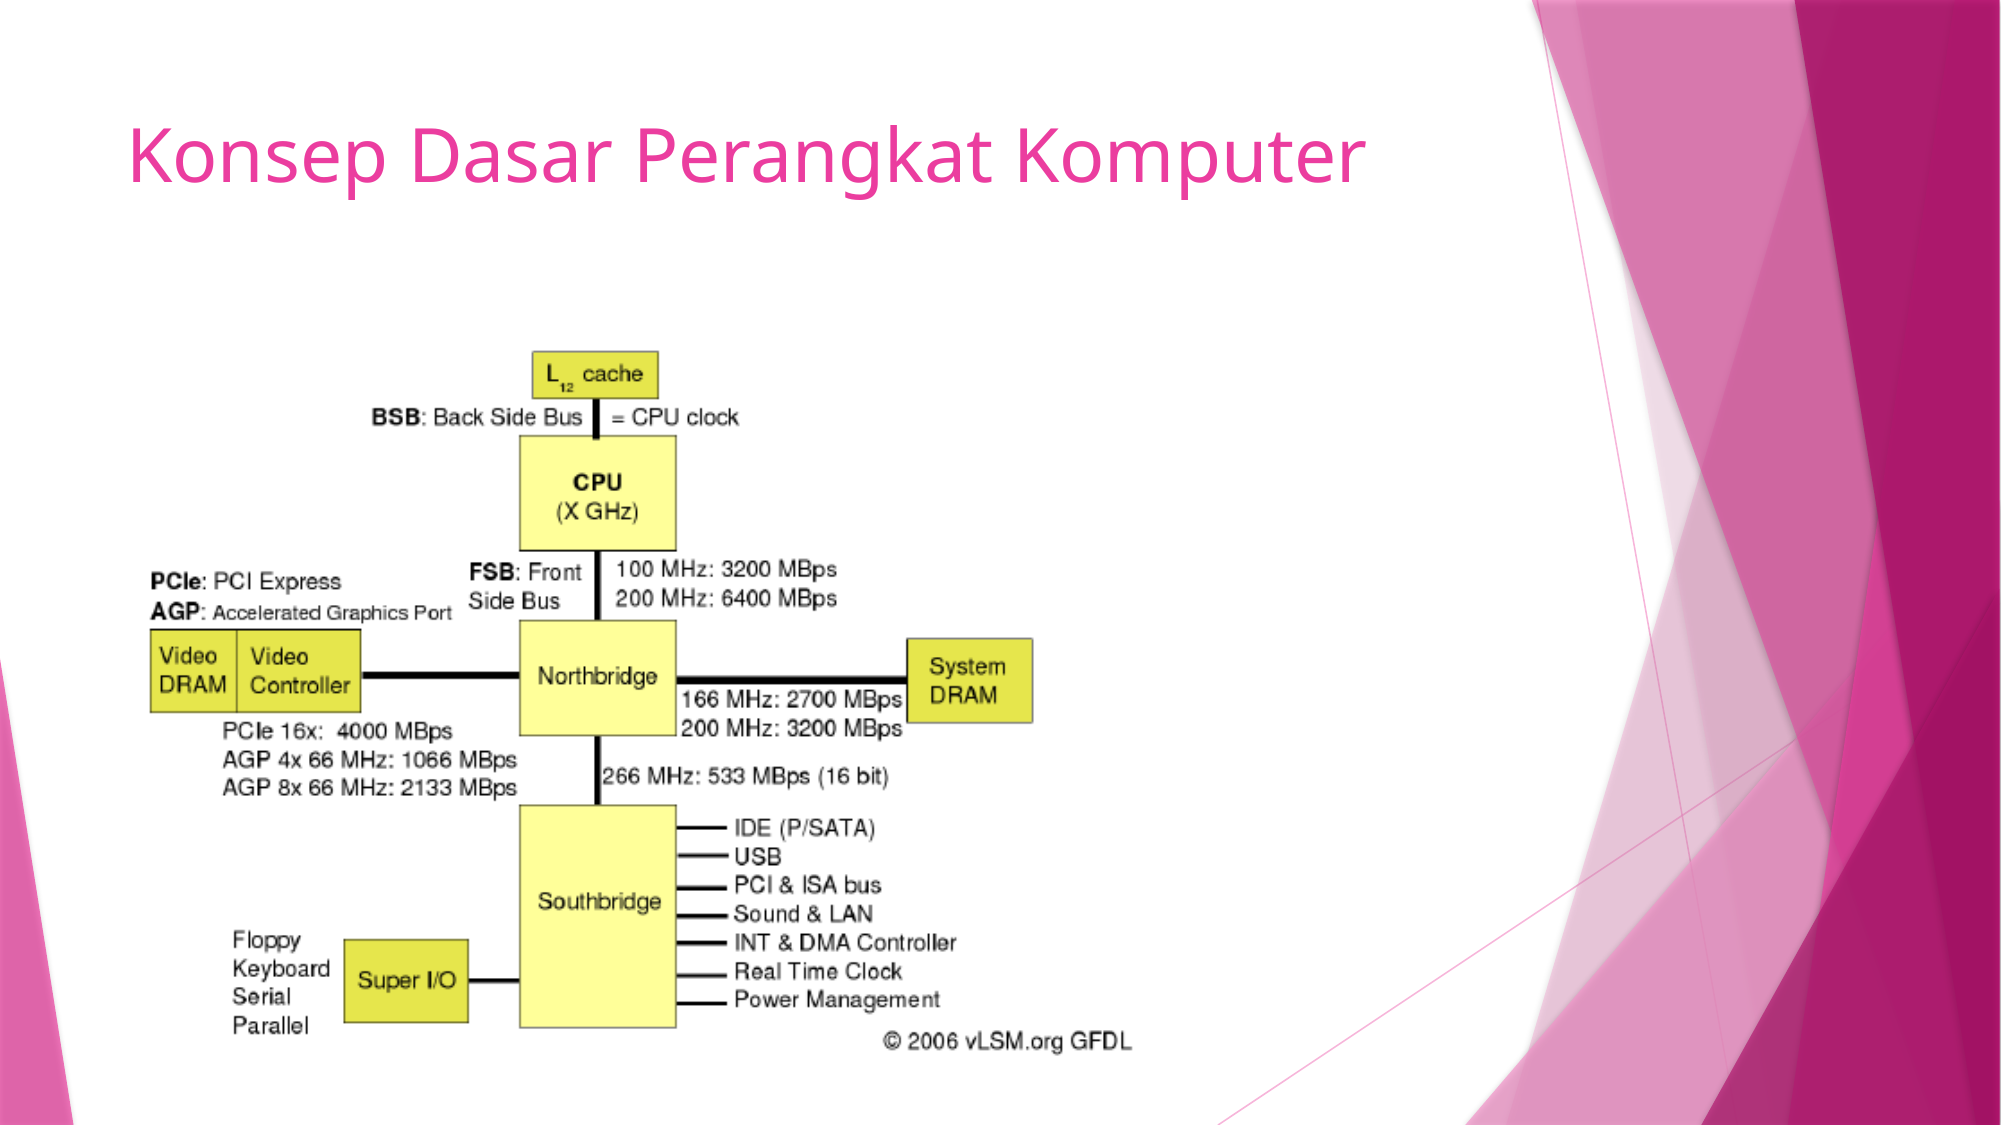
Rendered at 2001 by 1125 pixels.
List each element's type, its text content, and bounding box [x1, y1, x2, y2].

picture [127, 335, 1145, 1090]
title Konsep Dasar Perangkat Komputer [111, 99, 1522, 317]
